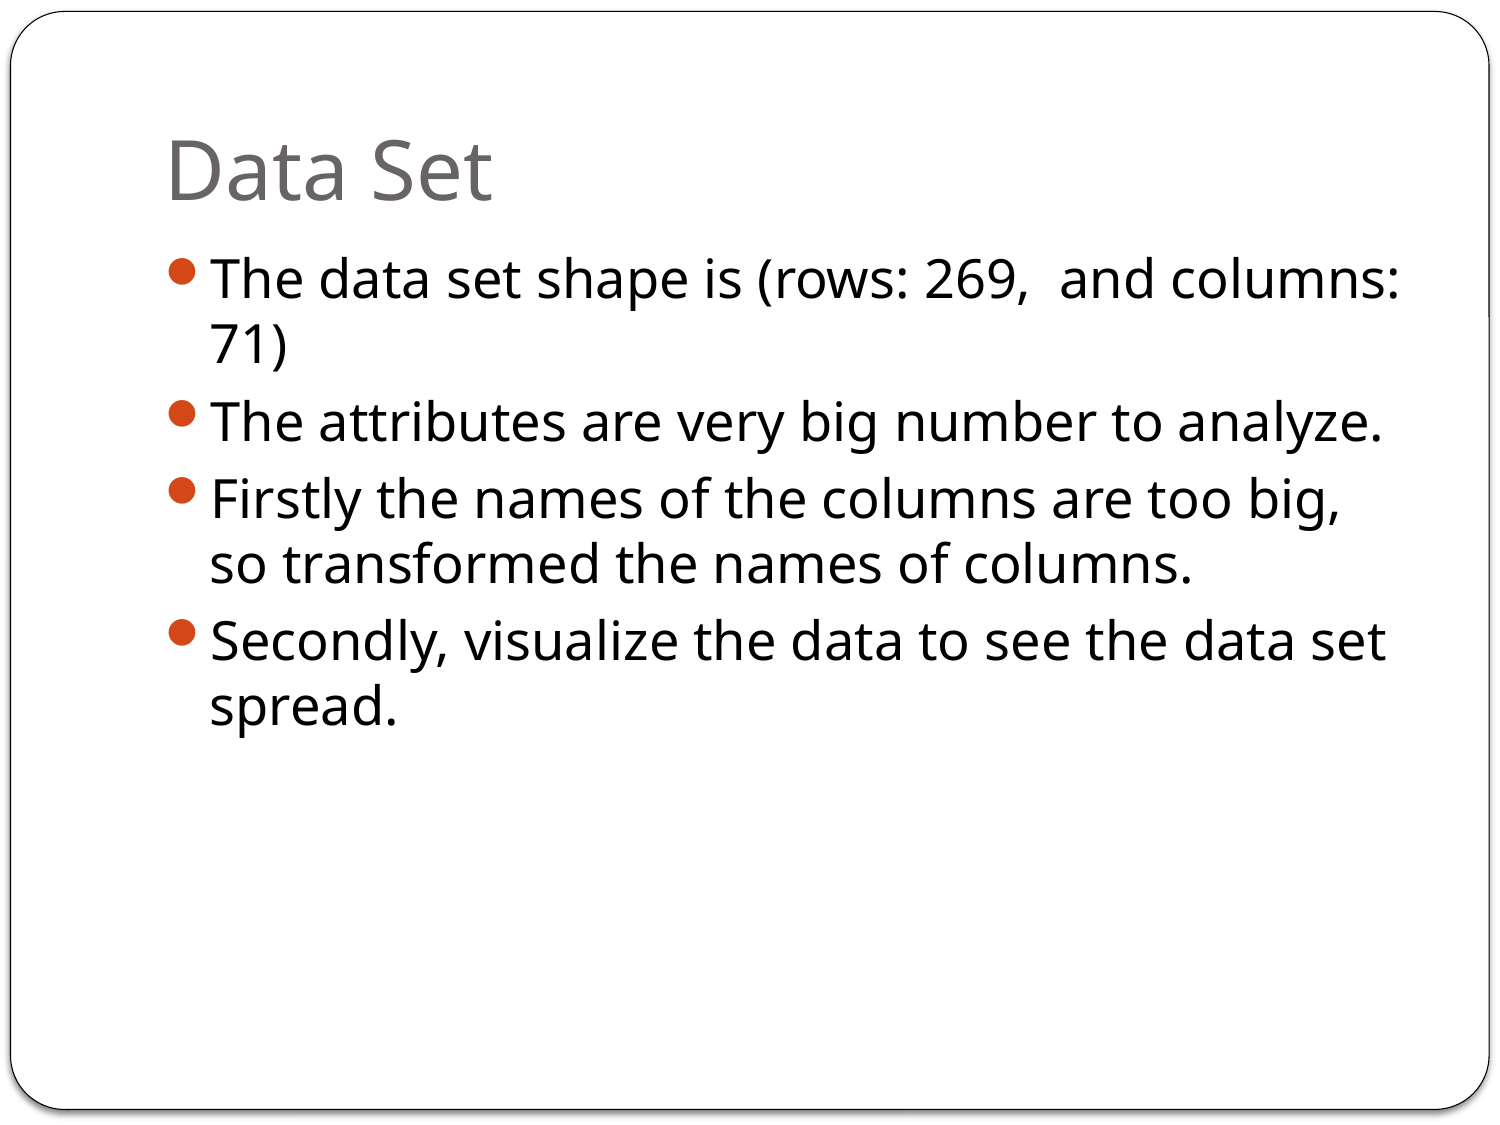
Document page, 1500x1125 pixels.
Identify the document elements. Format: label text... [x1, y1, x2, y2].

title Data Set [150, 45, 1425, 233]
list The data set shape is (rows: 269, and columns: 71) The attributes are very big number to analyze. Firstly the names of the columns are too big, so transformed the names of columns. Secondly, visualize the data to see the data set spread. [150, 237, 1425, 988]
